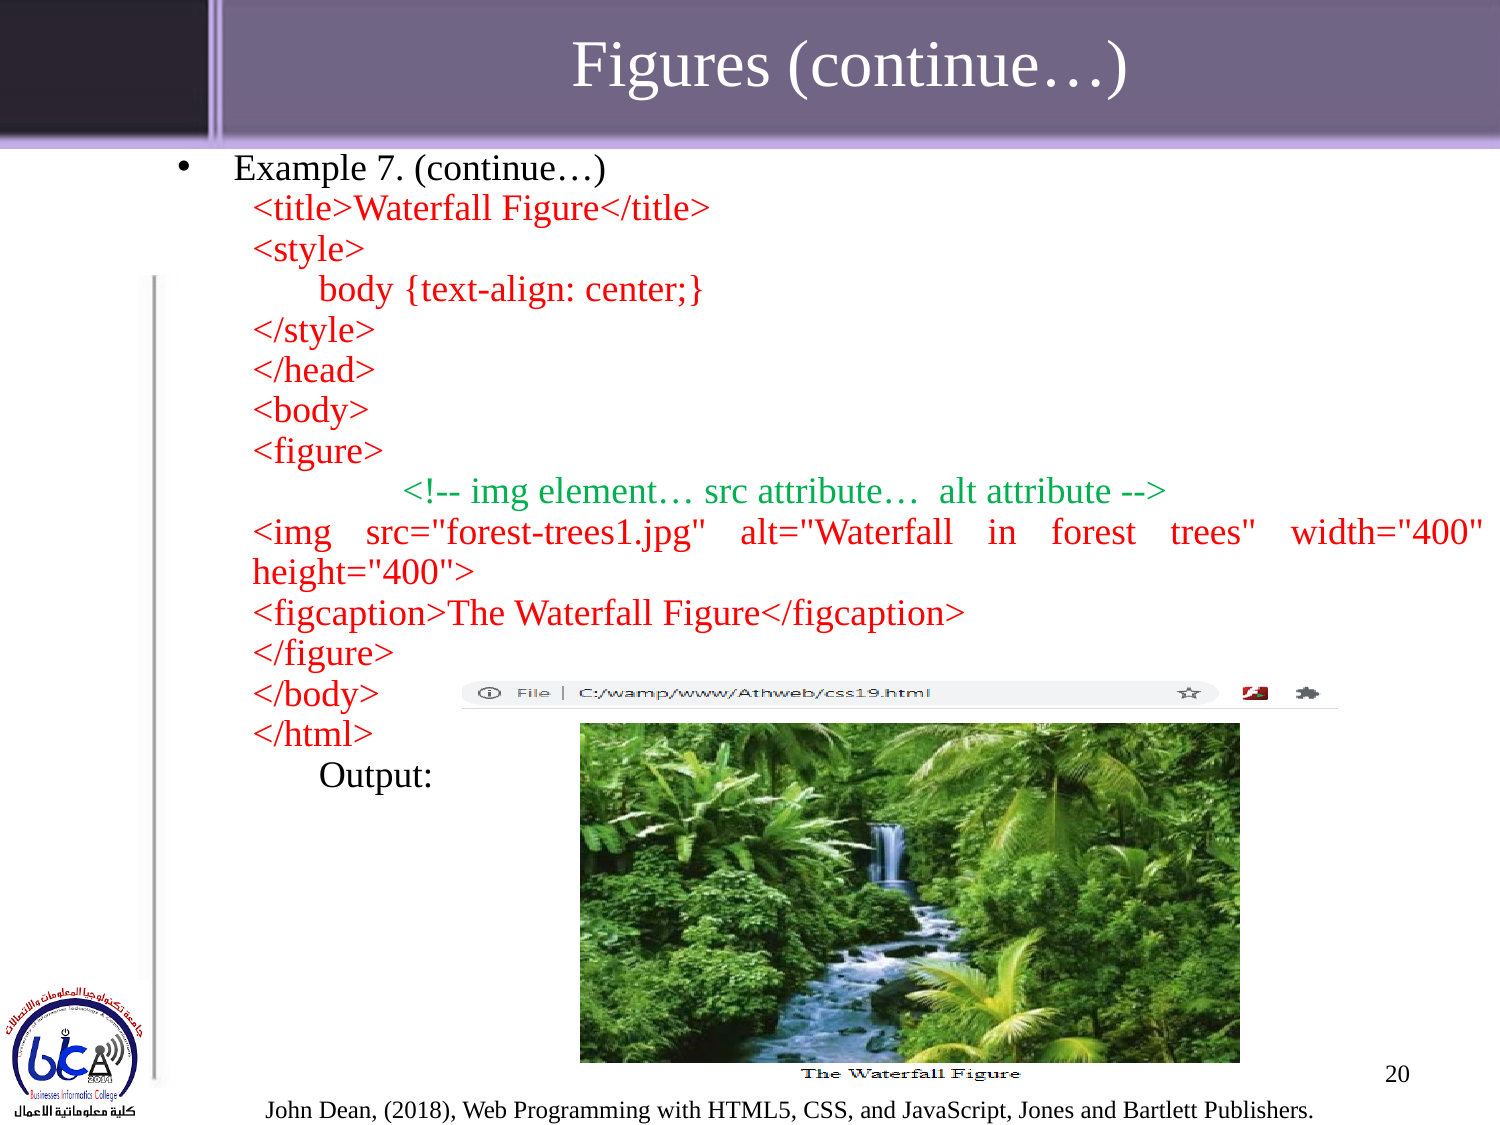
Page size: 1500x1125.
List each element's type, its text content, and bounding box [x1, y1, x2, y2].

picture [0, 275, 179, 1125]
picture [462, 679, 1338, 1100]
text_box Example 7. (continue…) <title>Waterfall Figure</title> <style> body {text-align: center;} </style> </head> <body> <figure> <!-- img element… src attribute… alt attribute --> <img src="forest-trees1.jpg" alt="Waterfall in forest trees" width="400" height="400"> <figcaption>The Waterfall Figure</figcaption> </figure> </body> </html> Output: [162, 156, 1500, 803]
picture [0, 0, 1500, 149]
footer John Dean, (2018), Web Programming with HTML5, CSS, and JavaScript, Jones and Bartlett Publishers. [212, 1092, 1363, 1125]
slide_number 20 [1341, 1042, 1425, 1103]
